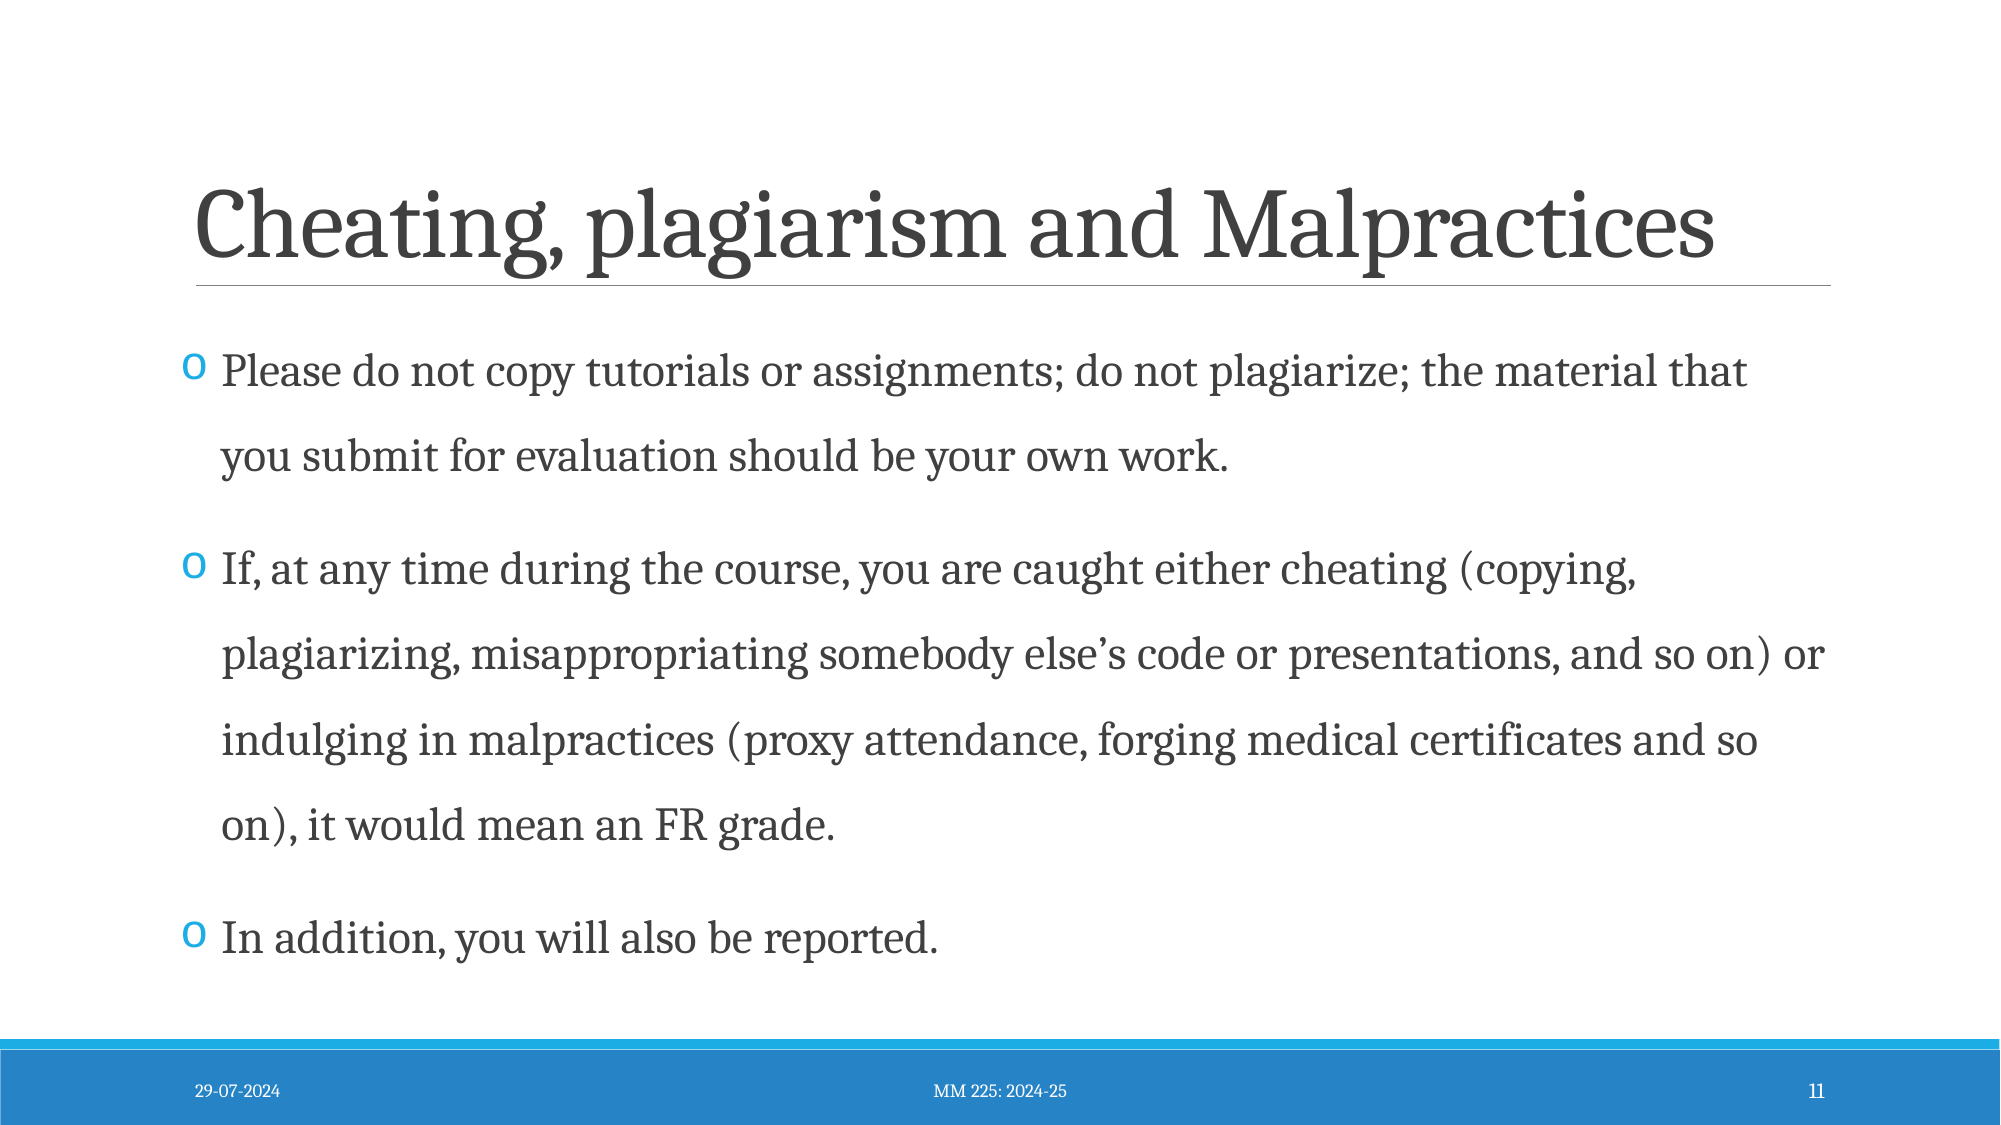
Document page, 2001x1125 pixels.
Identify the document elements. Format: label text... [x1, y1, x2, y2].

footer MM 225: 2024-25 [604, 1059, 1396, 1120]
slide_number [180, 1059, 586, 1120]
title Cheating, plagiarism and Malpractices [180, 47, 1830, 285]
slide_number 11 [1624, 1059, 1840, 1120]
list Please do not copy tutorials or assignments; do not plagiarize; the material that you submit for evaluation should be your own work. If, at any time during the course, you are caught either cheating (copying, plagiarizing, misappropriating somebody else’s code or presentations, and so on) or indulging in malpractices (proxy attendance, forging medical certificates and so on), it would mean an FR grade. In addition, you will also be reported. [180, 302, 1830, 977]
